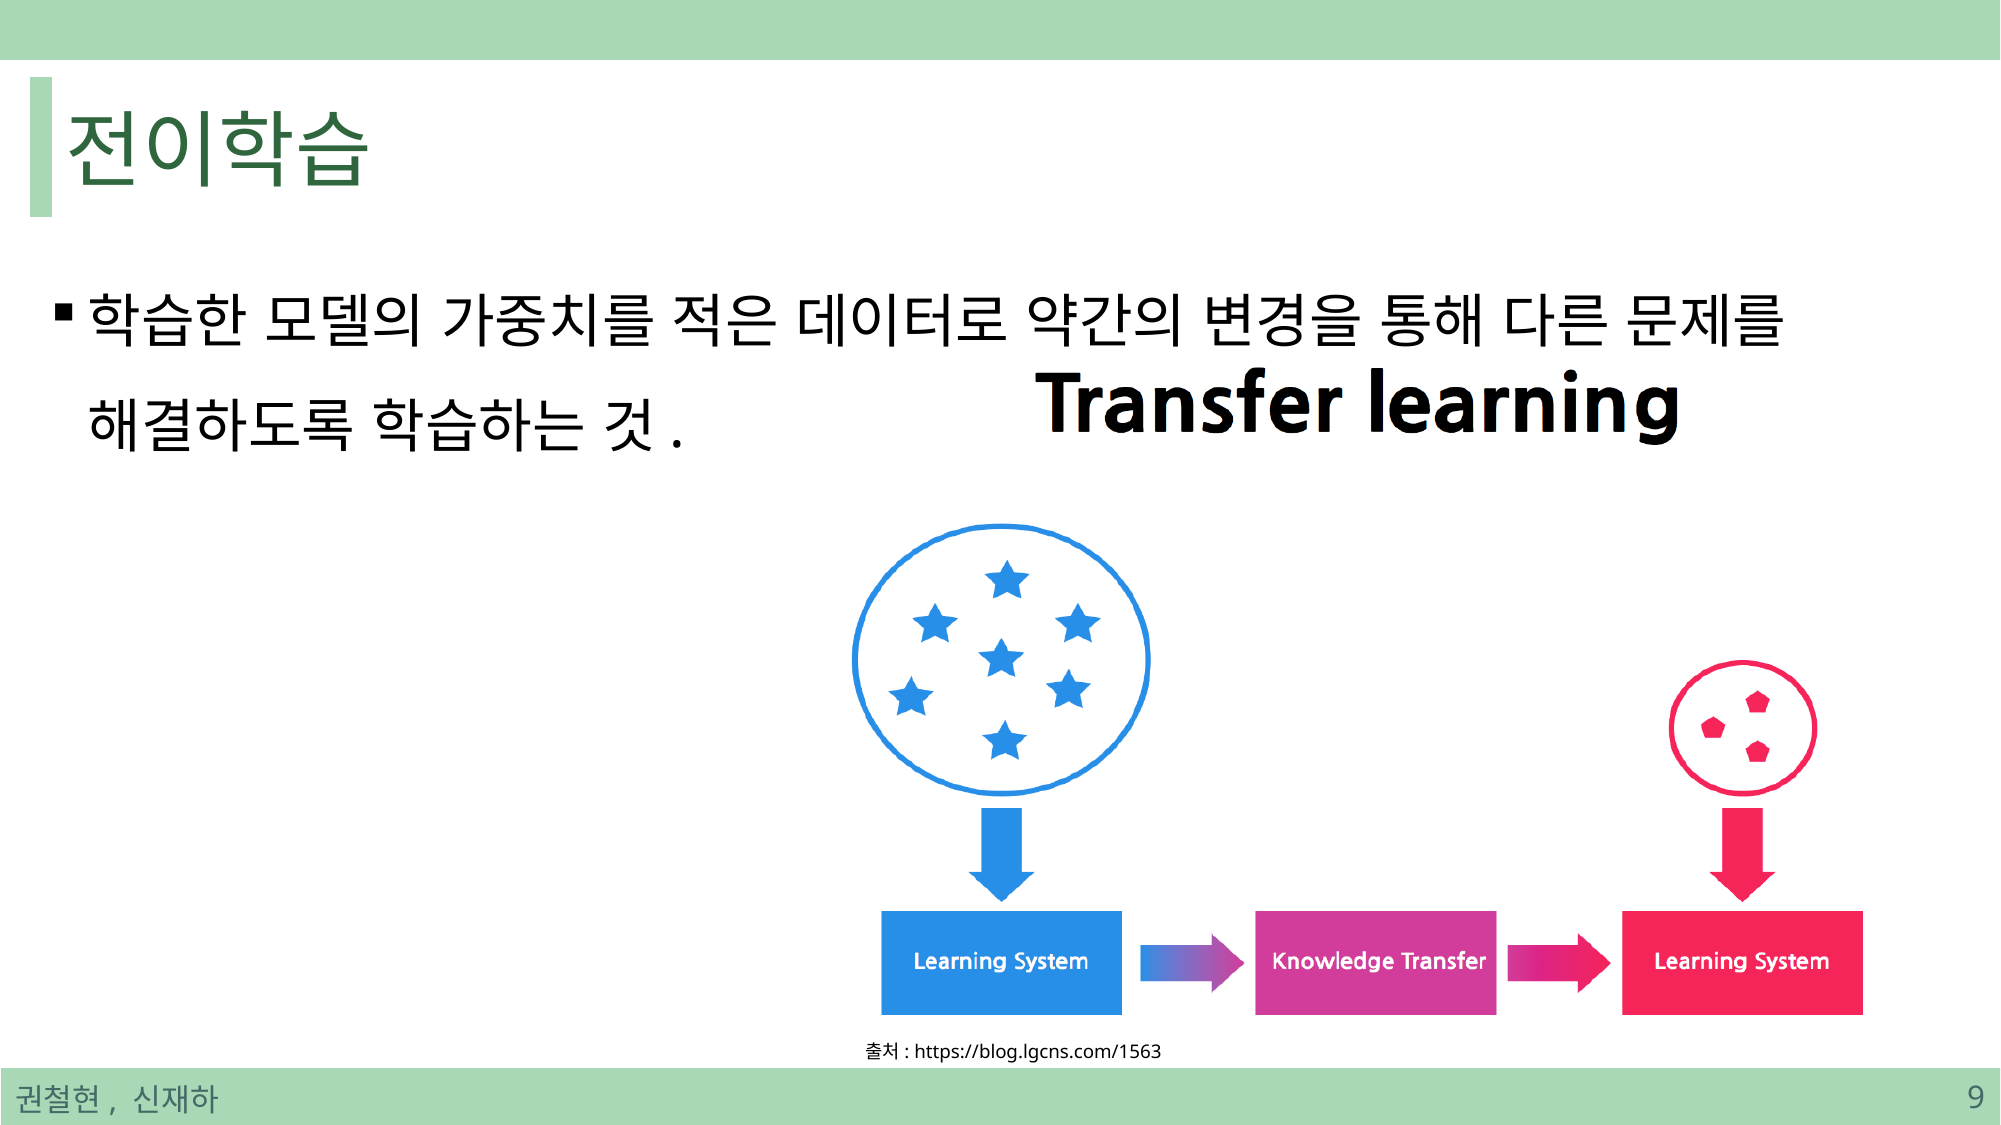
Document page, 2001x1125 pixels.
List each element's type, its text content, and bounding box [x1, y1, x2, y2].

picture [739, 343, 1986, 1033]
title 전이학습 [50, 78, 1970, 217]
slide_number 9 [1550, 1069, 2000, 1125]
slide_number 권철현, 신재하 [0, 1069, 450, 1125]
list 학습한 모델의 가중치를 적은 데이터로 약간의 변경을 통해 다른 문제를 해결하도록 학습하는 것. [35, 242, 1970, 1040]
text_box 출처: https://blog.lgcns.com/1563 [850, 1033, 1933, 1070]
